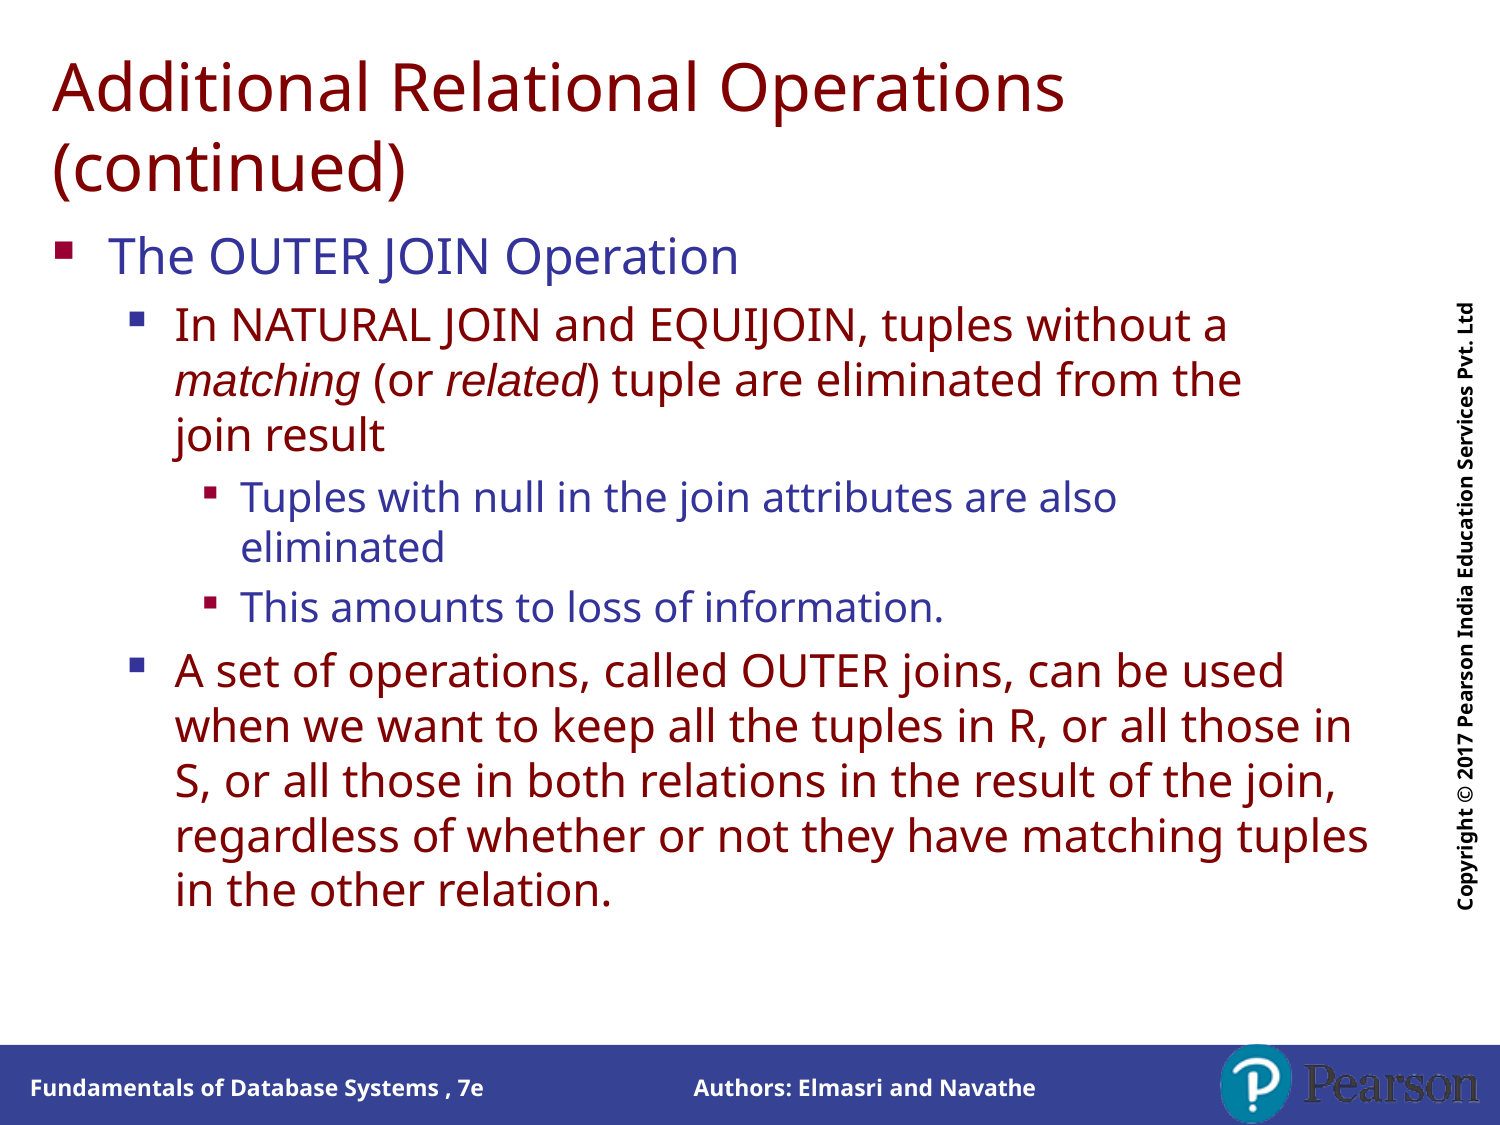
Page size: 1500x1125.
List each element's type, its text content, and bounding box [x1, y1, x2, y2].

picture [1249, 1105, 1257, 1112]
title Additional Relational Operations (continued) [50, 42, 1277, 210]
picture [1220, 1044, 1480, 1124]
text_box Copyright © 2017 Pearson India Education Services Pvt. Ltd [1451, 206, 1482, 914]
slide_number Fundamentals of Database Systems , 7e [27, 1071, 547, 1125]
footer Authors: Elmasri and Navathe [691, 1070, 1081, 1125]
picture [1233, 1057, 1280, 1102]
list The OUTER JOIN Operation In NATURAL JOIN and EQUIJOIN, tuples without a matching (or related) tuple are eliminated from the join result Tuples with null in the join attributes are also eliminated This amounts to loss of information. A set of operations, called OUTER joins, can be used when we want to keep all the tuples in R, or all those in S, or all those in both relations in the result of the join, regardless of whether or not they have matching tuples in the other relation. [44, 210, 1380, 917]
